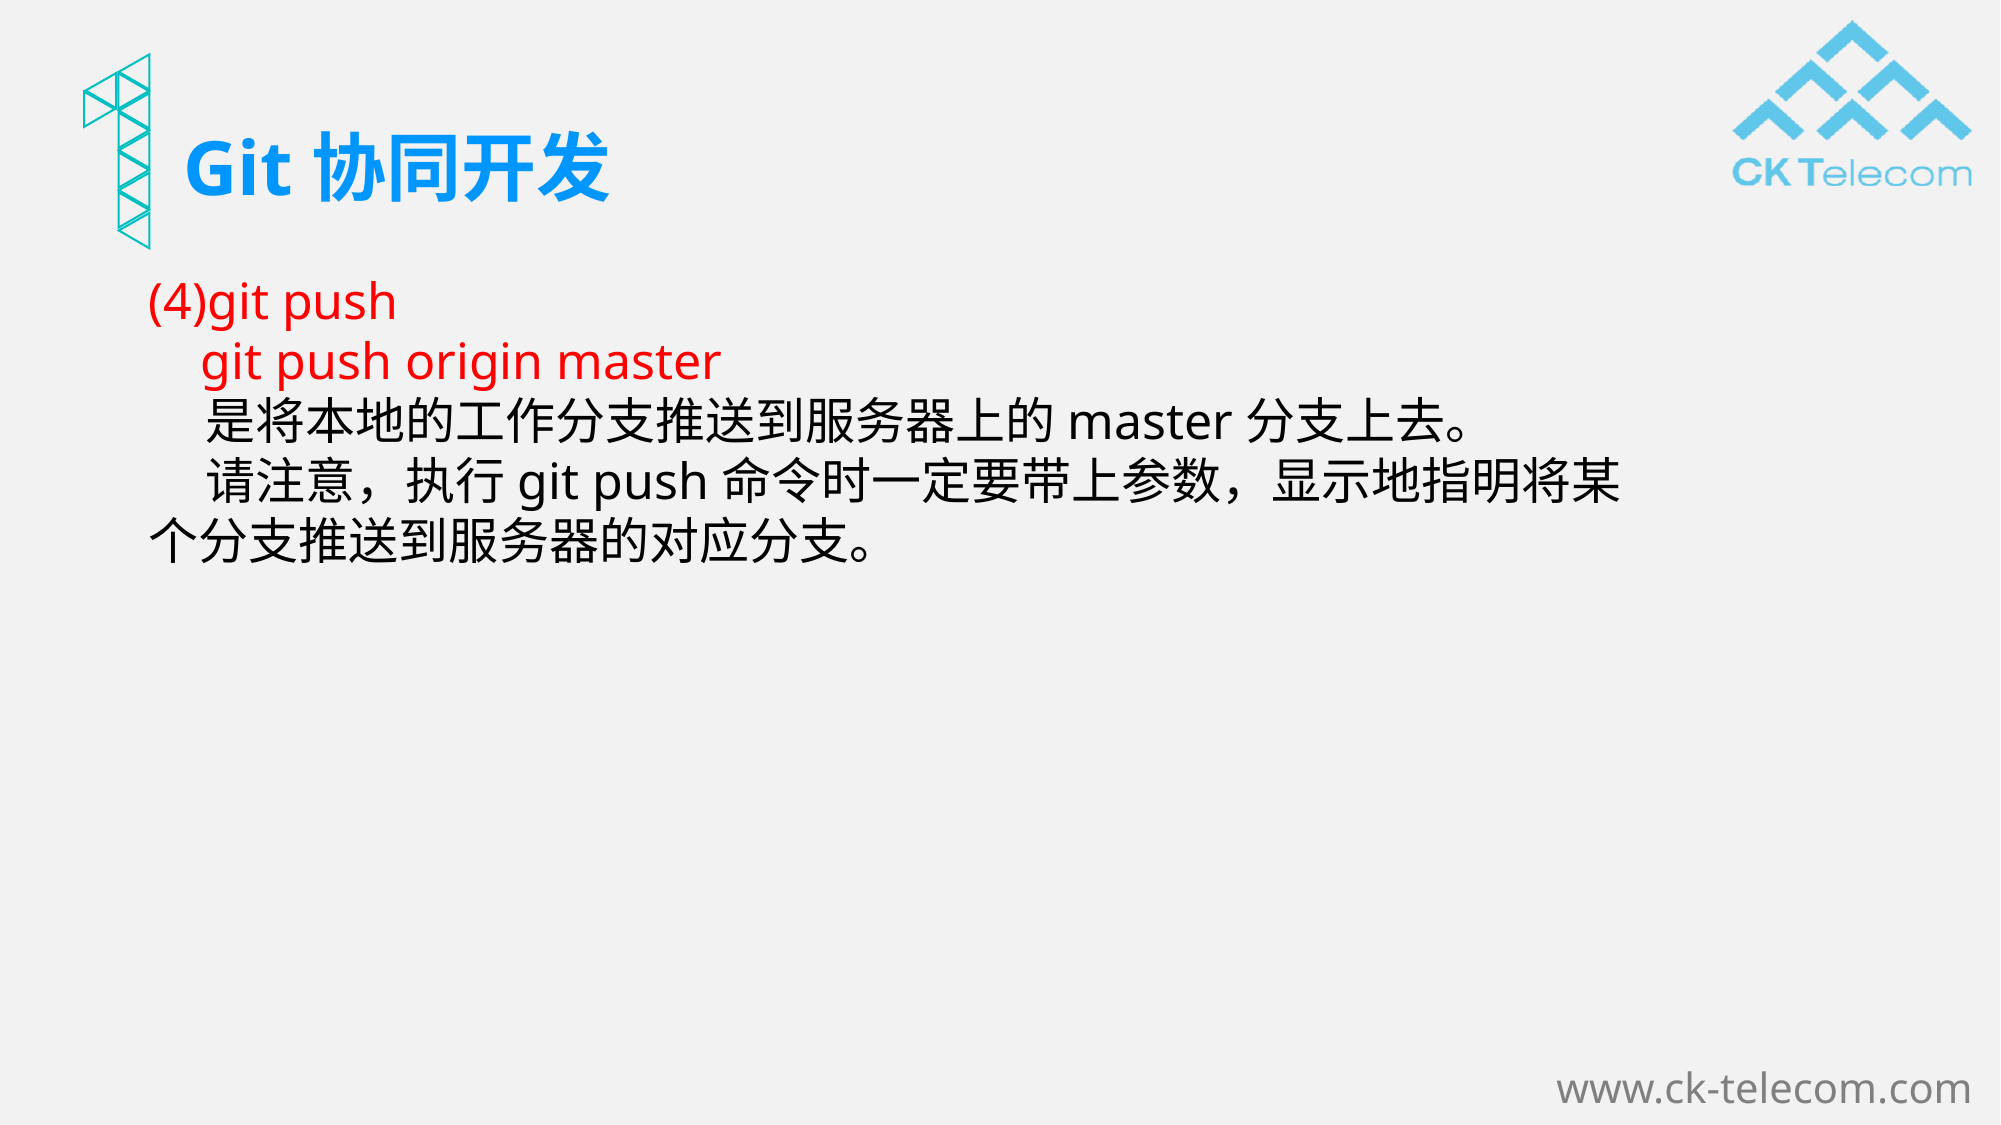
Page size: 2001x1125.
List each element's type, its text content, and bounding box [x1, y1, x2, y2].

picture [1732, 20, 1972, 187]
text_box (4)git push git push origin master 是将本地的工作分支推送到服务器上的master分支上去。 请注意，执行git push命令时一定要带上参数，显示地指明将某个分支推送到服务器的对应分支。 [134, 261, 1665, 577]
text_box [74, 52, 160, 242]
text_box www.ck-telecom.com [1541, 1054, 1988, 1120]
list Git协同开发 [168, 123, 821, 222]
